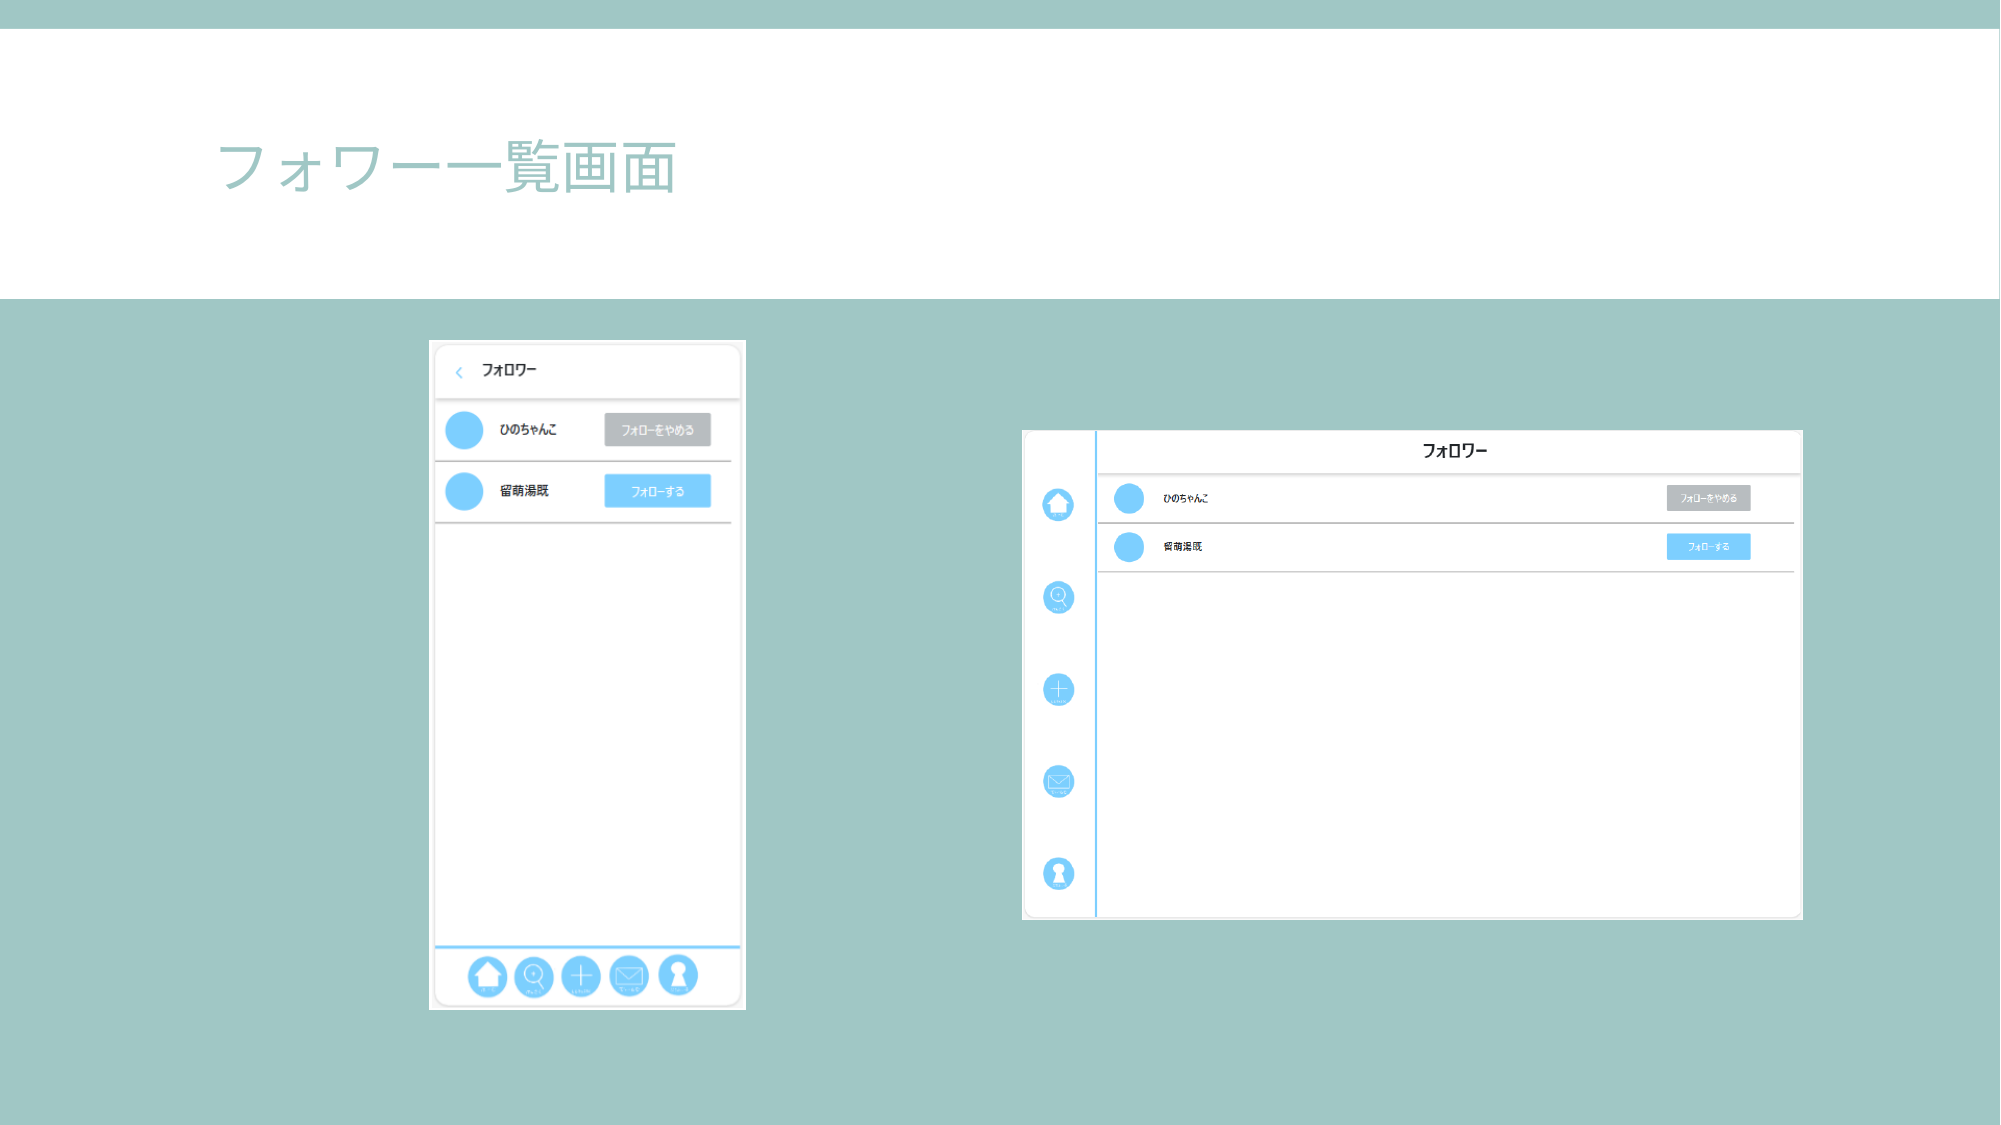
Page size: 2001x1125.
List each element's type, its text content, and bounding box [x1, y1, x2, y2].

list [1021, 430, 1803, 920]
title フォワー一覧画面 [197, 46, 1803, 295]
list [428, 339, 747, 1011]
